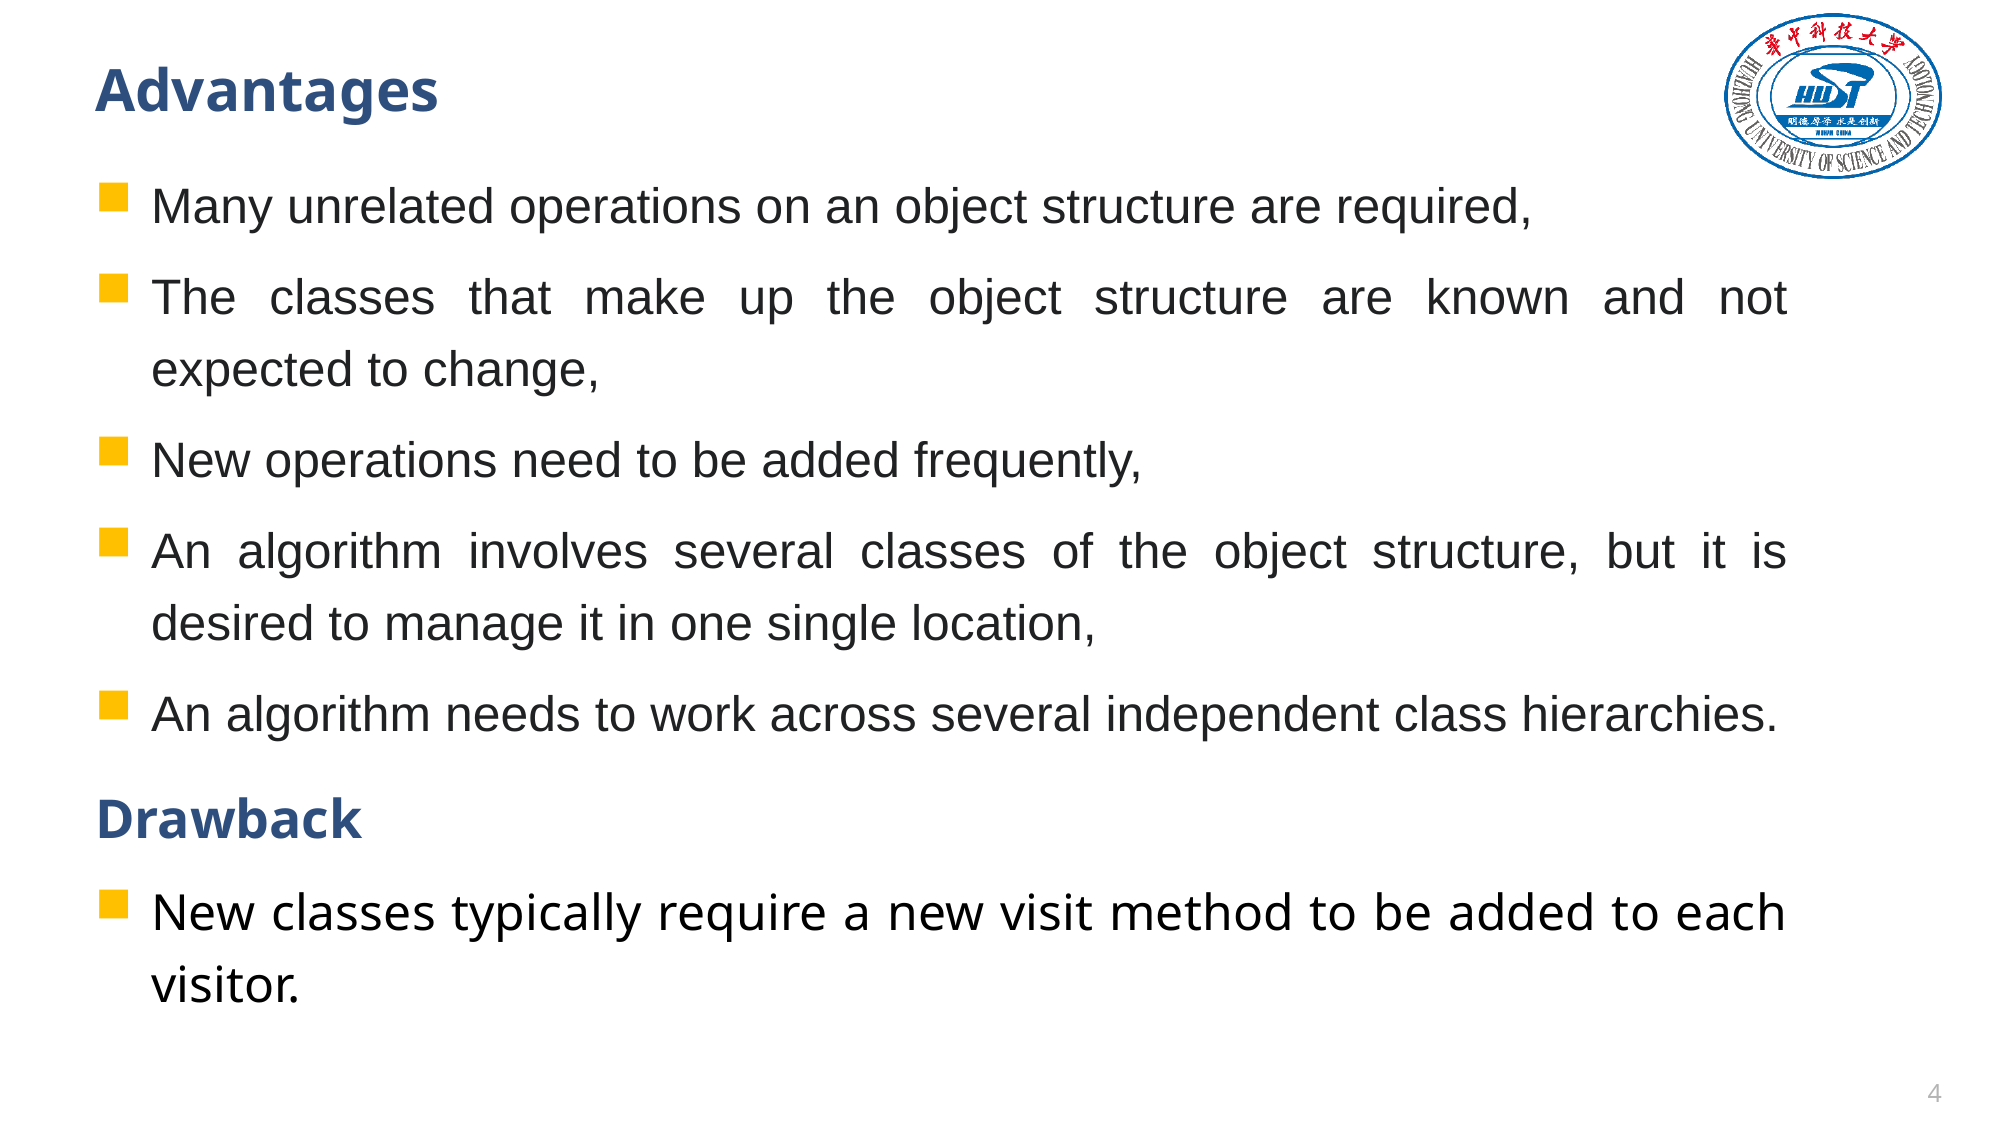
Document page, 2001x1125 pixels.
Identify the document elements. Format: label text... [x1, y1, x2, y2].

slide_number 3 [1373, 1064, 1957, 1125]
list Many unrelated operations on an object structure are required, The classes that make up the object structure are known and not expected to change, New operations need to be added frequently, An algorithm involves several classes of the object structure, but it is desired to manage it in one single location, An algorithm needs to work across several independent class hierarchies. Drawback New classes typically require a new visit method to be added to each visitor. [80, 154, 1805, 1083]
title Advantages [80, 42, 1805, 144]
picture [1724, 13, 1942, 179]
